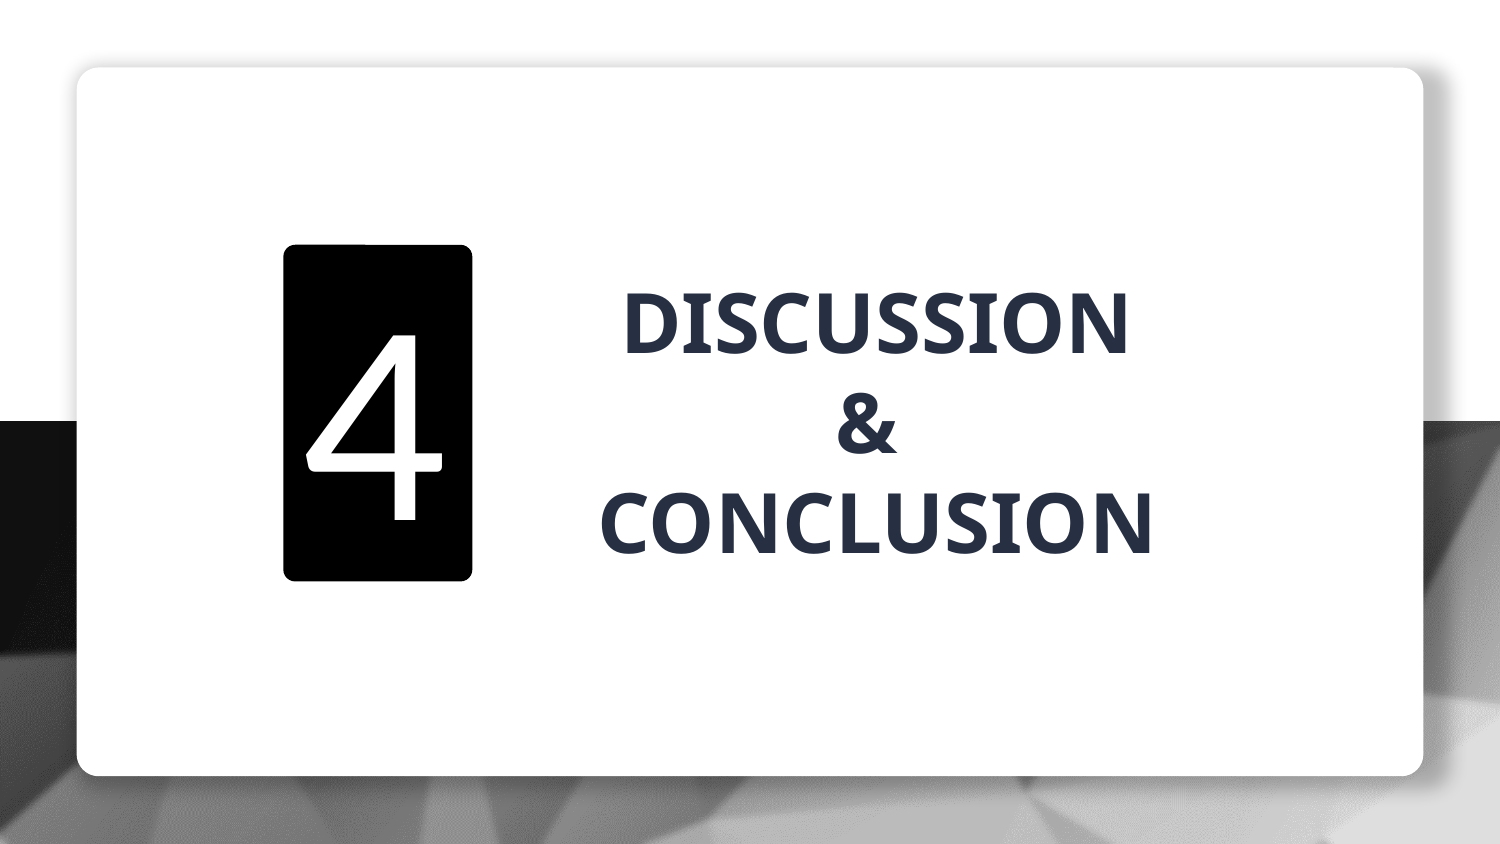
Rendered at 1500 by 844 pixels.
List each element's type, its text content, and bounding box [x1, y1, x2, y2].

text_box [74, 65, 1426, 420]
text_box DISCUSSION & CONCLUSION [560, 270, 1194, 420]
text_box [283, 232, 479, 582]
picture [0, 421, 1500, 844]
